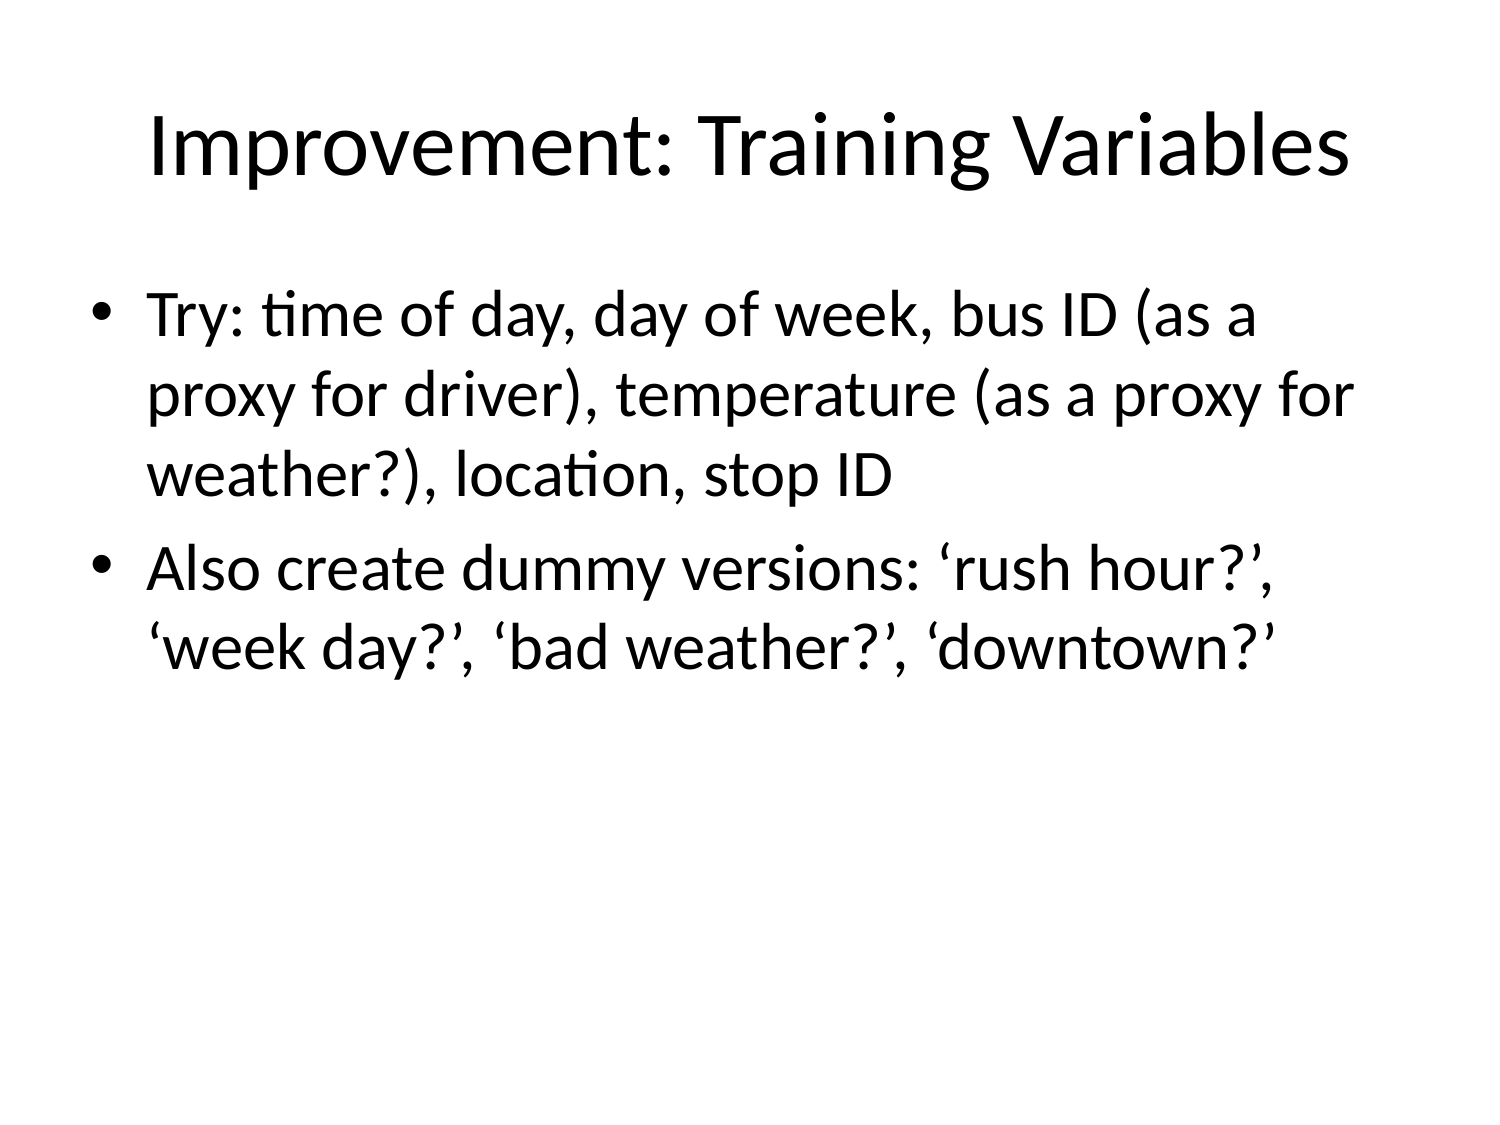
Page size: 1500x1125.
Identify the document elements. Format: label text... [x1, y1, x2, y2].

title Improvement: Training Variables [75, 45, 1425, 233]
list Try: time of day, day of week, bus ID (as a proxy for driver), temperature (as a proxy for weather?), location, stop ID Also create dummy versions: ‘rush hour?’, ‘week day?’, ‘bad weather?’, ‘downtown?’ [75, 262, 1425, 1005]
